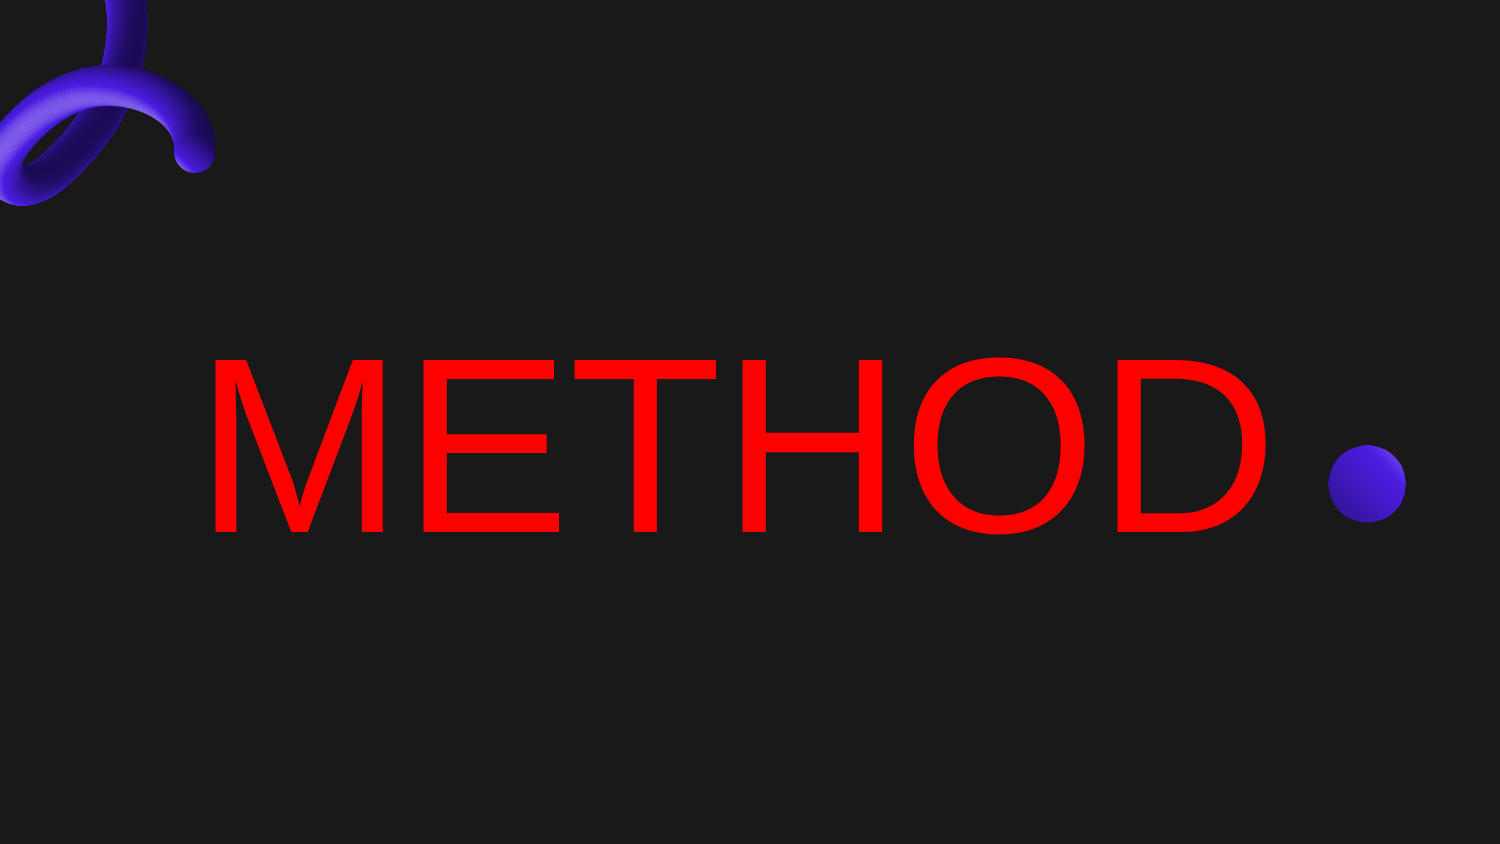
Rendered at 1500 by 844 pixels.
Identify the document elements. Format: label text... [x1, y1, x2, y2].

text_box METHOD [180, 275, 1320, 591]
picture [0, 0, 276, 295]
picture [1328, 445, 1406, 523]
